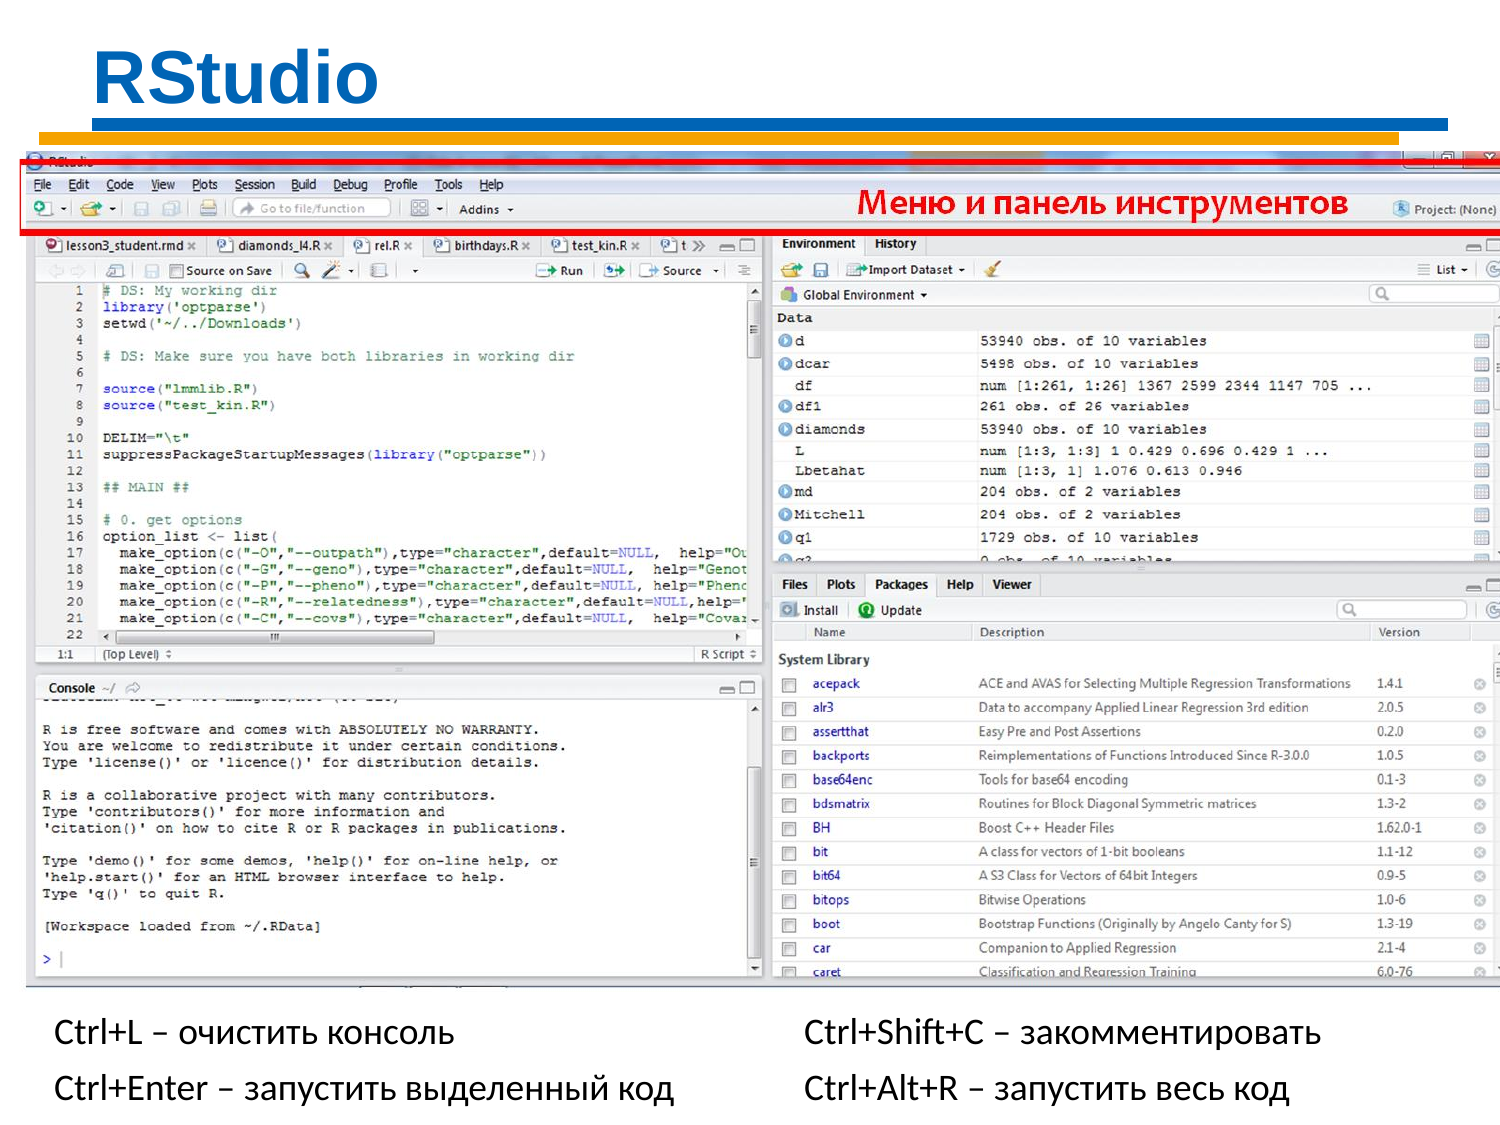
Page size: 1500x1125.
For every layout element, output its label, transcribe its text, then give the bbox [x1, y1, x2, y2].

picture [19, 151, 1500, 992]
text_box RStudio [80, 22, 1475, 125]
text_box Ctrl+L – очистить консоль Сtrl+Shift+С – закомментировать Ctrl+Enter – запустить выделенный код Сtrl+Alt+R – запустить весь код [39, 1004, 1433, 1125]
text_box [39, 124, 1448, 139]
